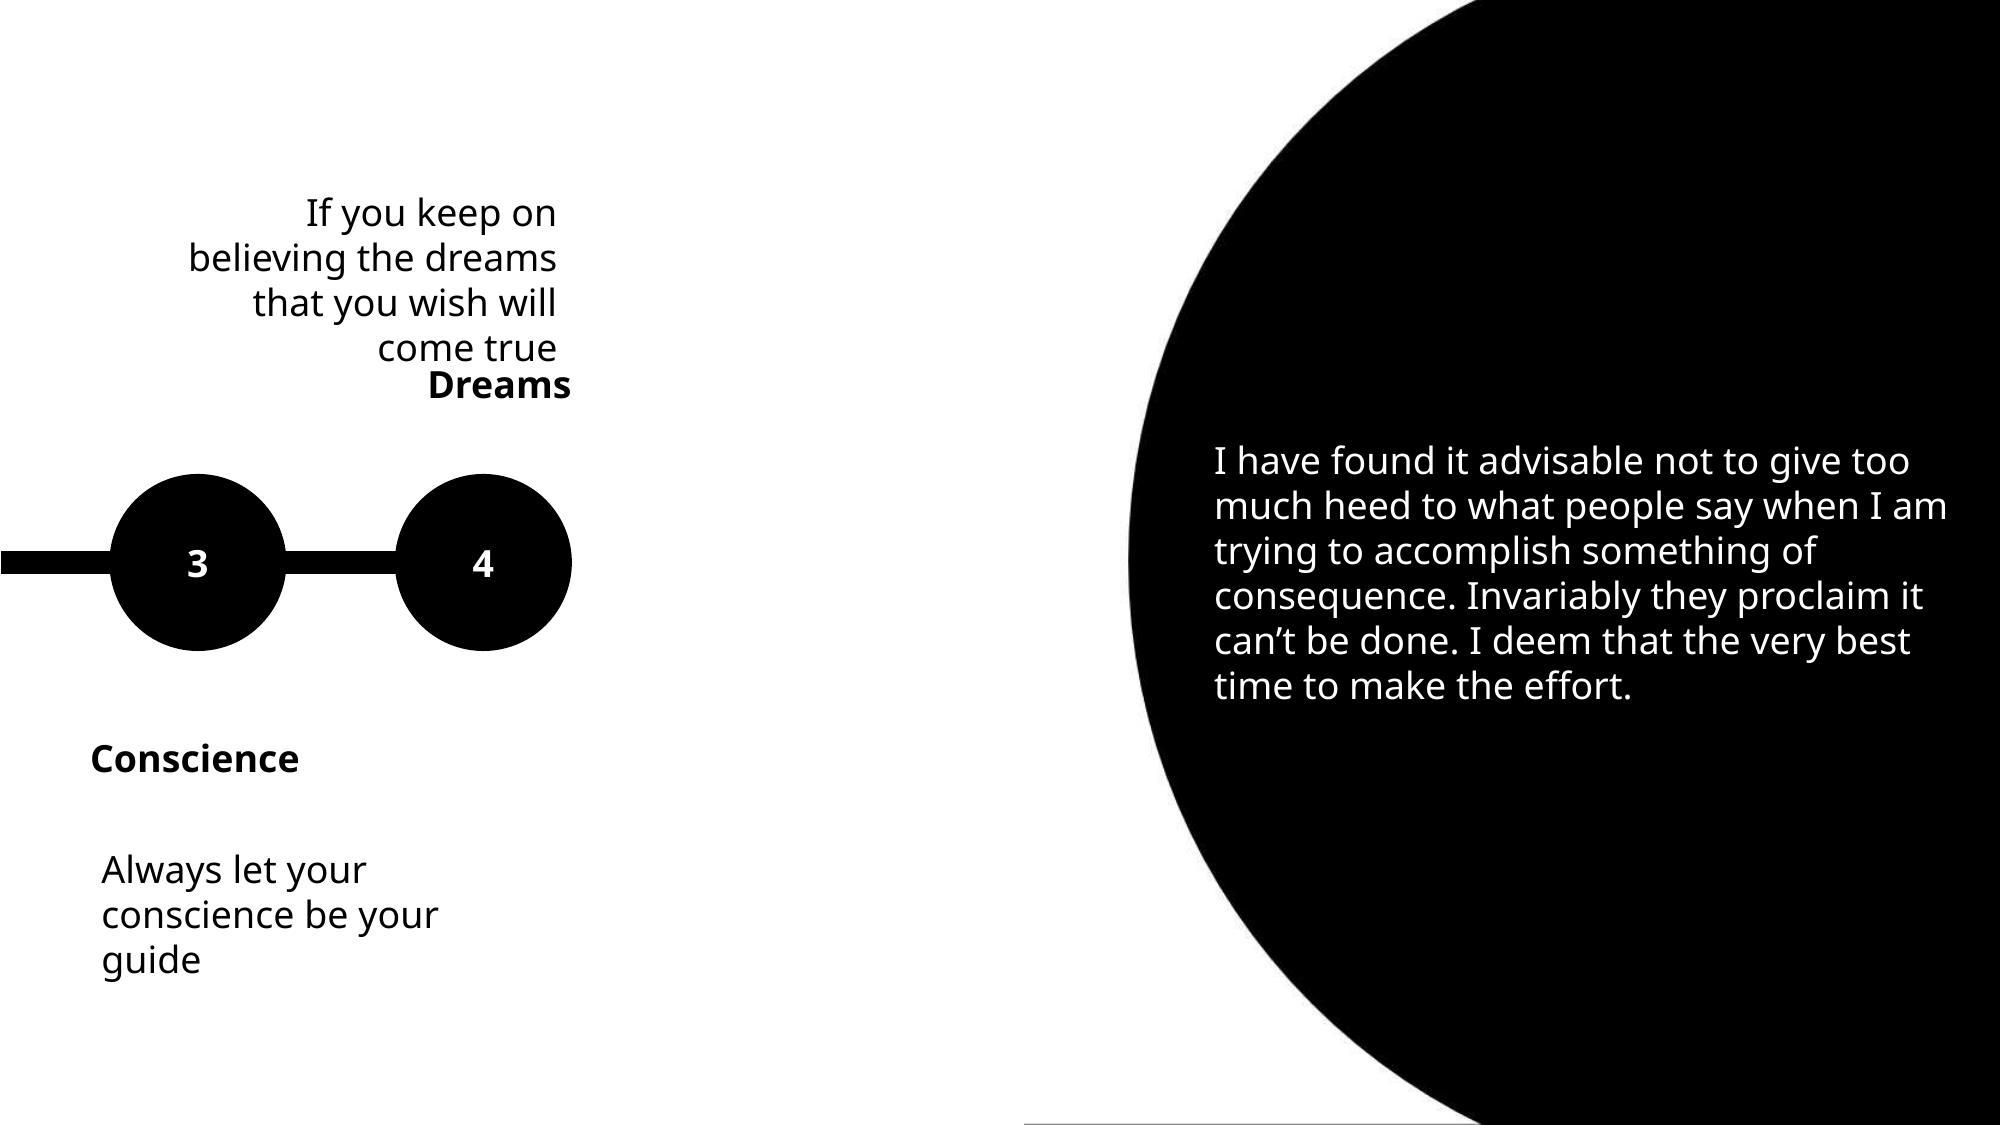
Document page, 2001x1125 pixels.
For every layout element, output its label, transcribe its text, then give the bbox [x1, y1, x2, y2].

picture [1024, 0, 2000, 1125]
text_box I have found it advisable not to give too much heed to what people say when I am trying to accomplish something of consequence. Invariably they proclaim it can’t be done. I deem that the very best time to make the effort. [1199, 429, 1966, 715]
text_box If you keep on believing the dreams that you wish will come true [156, 182, 573, 377]
text_box Always let your conscience be your guide [86, 838, 502, 989]
text_box Conscience [75, 728, 315, 788]
text_box Dreams [412, 354, 587, 414]
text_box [0, 473, 572, 652]
